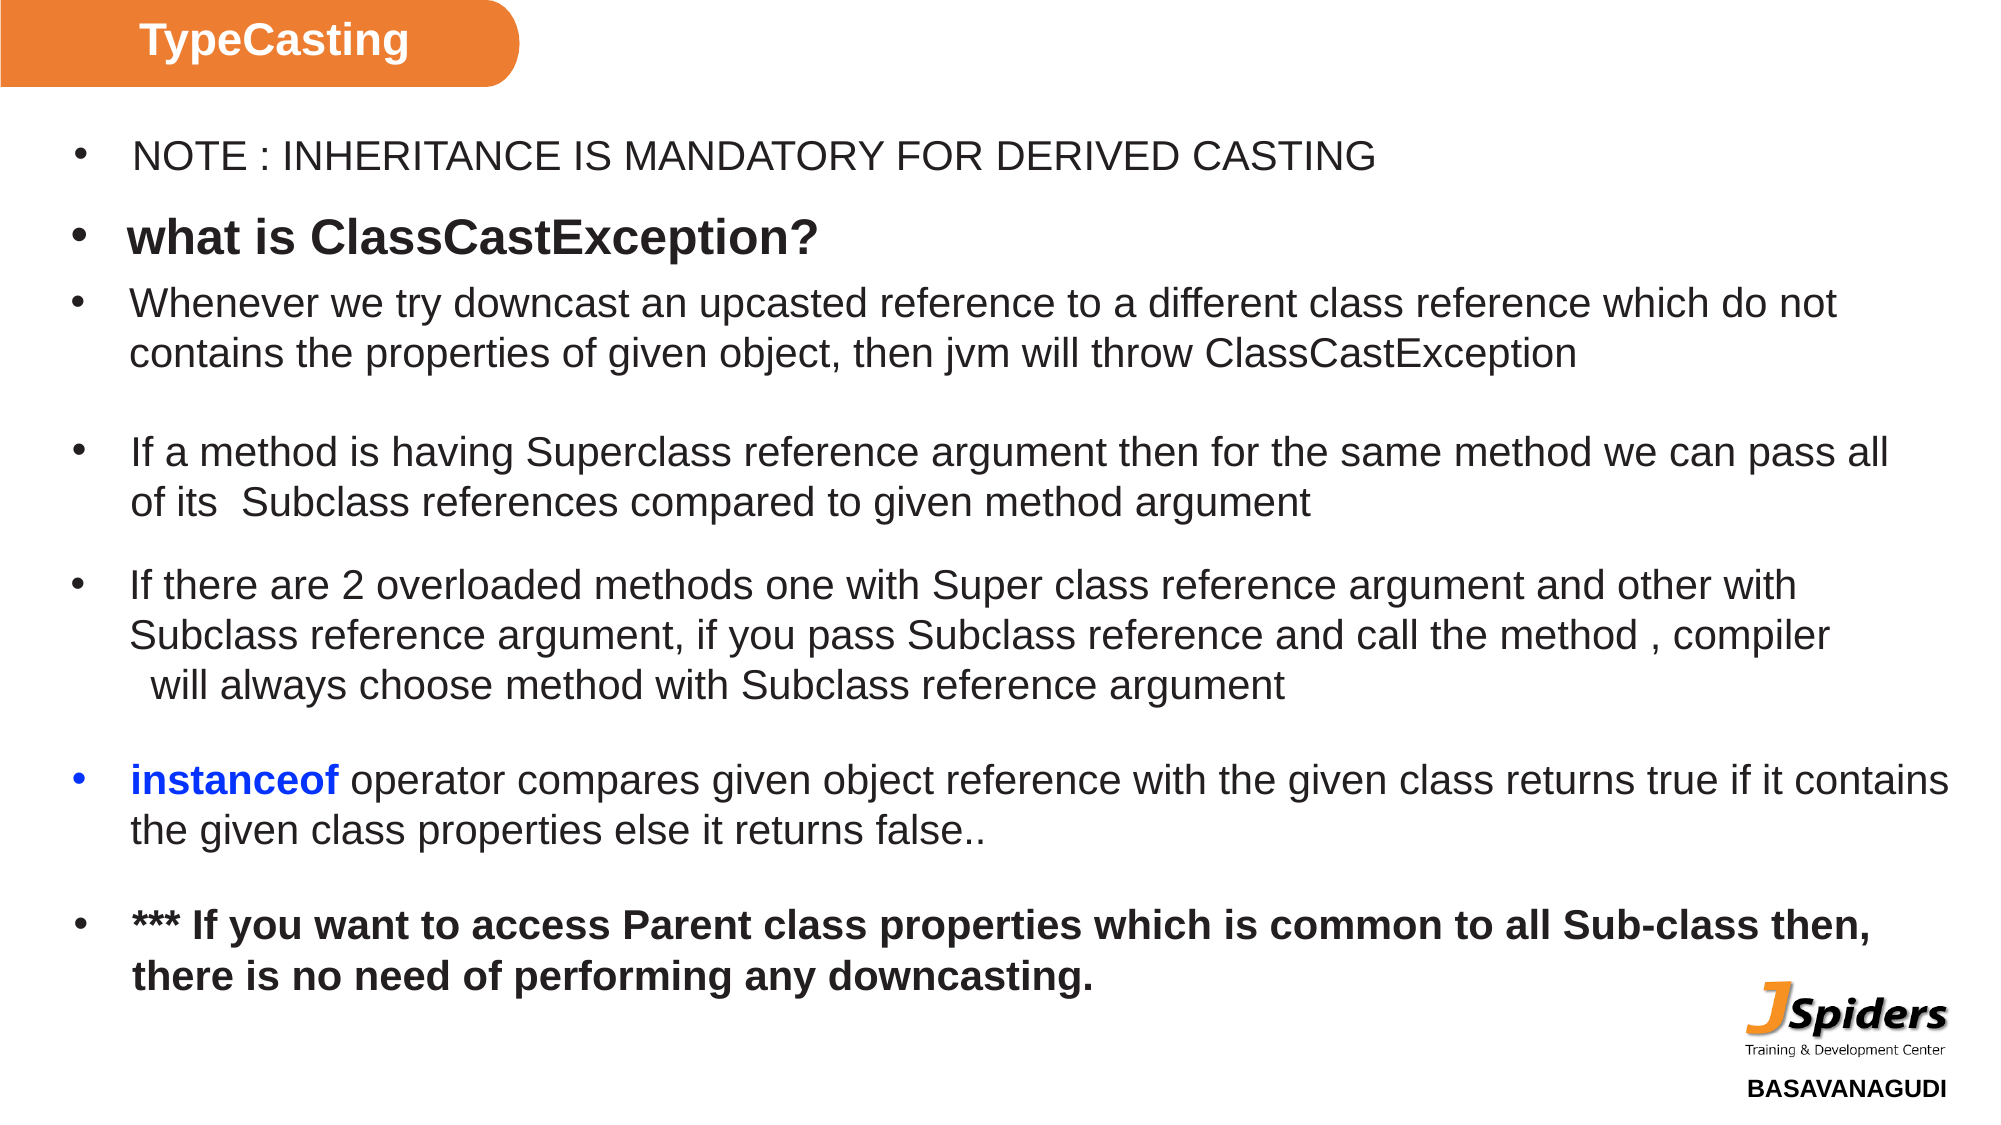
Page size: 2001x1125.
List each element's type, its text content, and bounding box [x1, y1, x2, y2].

text_box instanceof operator compares given object reference with the given class returns true if it contains the given class properties else it returns false.. [64, 747, 1980, 858]
text_box NOTE : INHERITANCE IS MANDATORY FOR DERIVED CASTING [66, 123, 1610, 149]
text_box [1698, 968, 1996, 1069]
text_box *** If you want to access Parent class properties which is common to all Sub-class then, there is no need of performing any downcasting. [66, 893, 1934, 1004]
text_box If a method is having Superclass reference argument then for the same method we can pass all of its Subclass references compared to given method argument [65, 419, 1935, 530]
text_box Whenever we try downcast an upcasted reference to a different class reference which do not contains the properties of given object, then jvm will throw ClassCastException [63, 271, 1937, 381]
text_box what is ClassCastException? [63, 149, 1737, 270]
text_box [0, 0, 520, 88]
text_box If there are 2 overloaded methods one with Super class reference argument and other with Subclass reference argument, if you pass Subclass reference and call the method , compiler will always choose method with Subclass reference argument [63, 552, 1937, 713]
